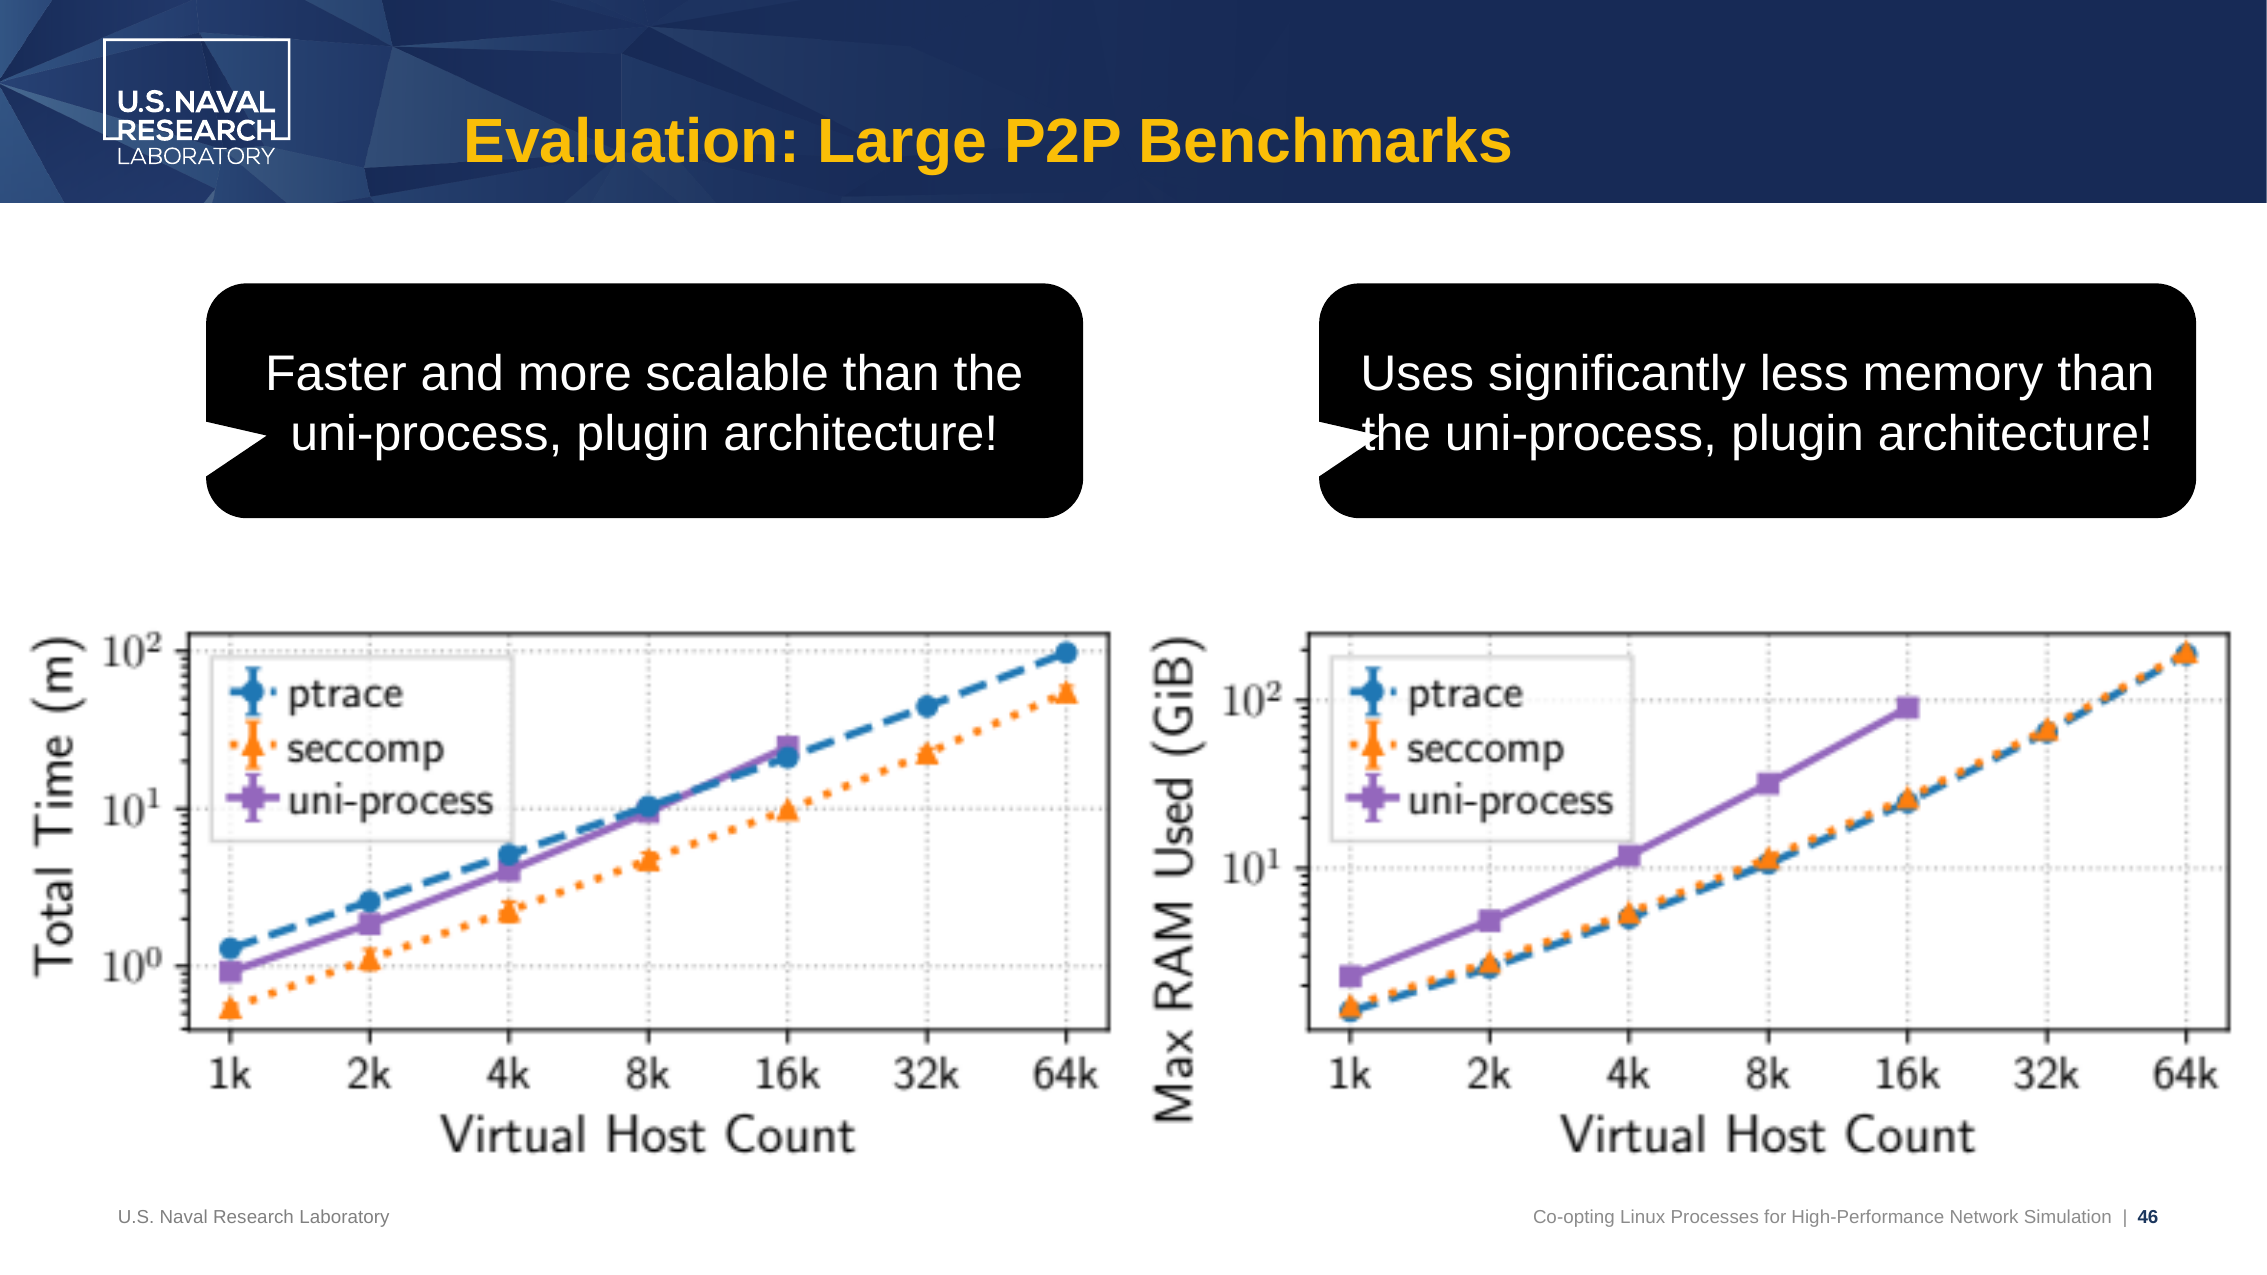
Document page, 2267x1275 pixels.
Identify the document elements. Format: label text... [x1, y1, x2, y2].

text_box Uses significantly less memory than the uni-process, plugin architecture! [1320, 284, 2196, 518]
footer U.S. Naval Research Laboratory [103, 1181, 868, 1250]
slide_number Co-opting Linux Processes for High-Performance Network Simulation | 46 [1255, 1181, 2159, 1250]
picture [1139, 621, 2237, 1170]
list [19, 621, 1117, 1170]
text_box Faster and more scalable than the uni-process, plugin architecture! [207, 284, 1083, 518]
title Evaluation: Large P2P Benchmarks [463, 104, 2113, 180]
picture [0, 0, 2267, 203]
